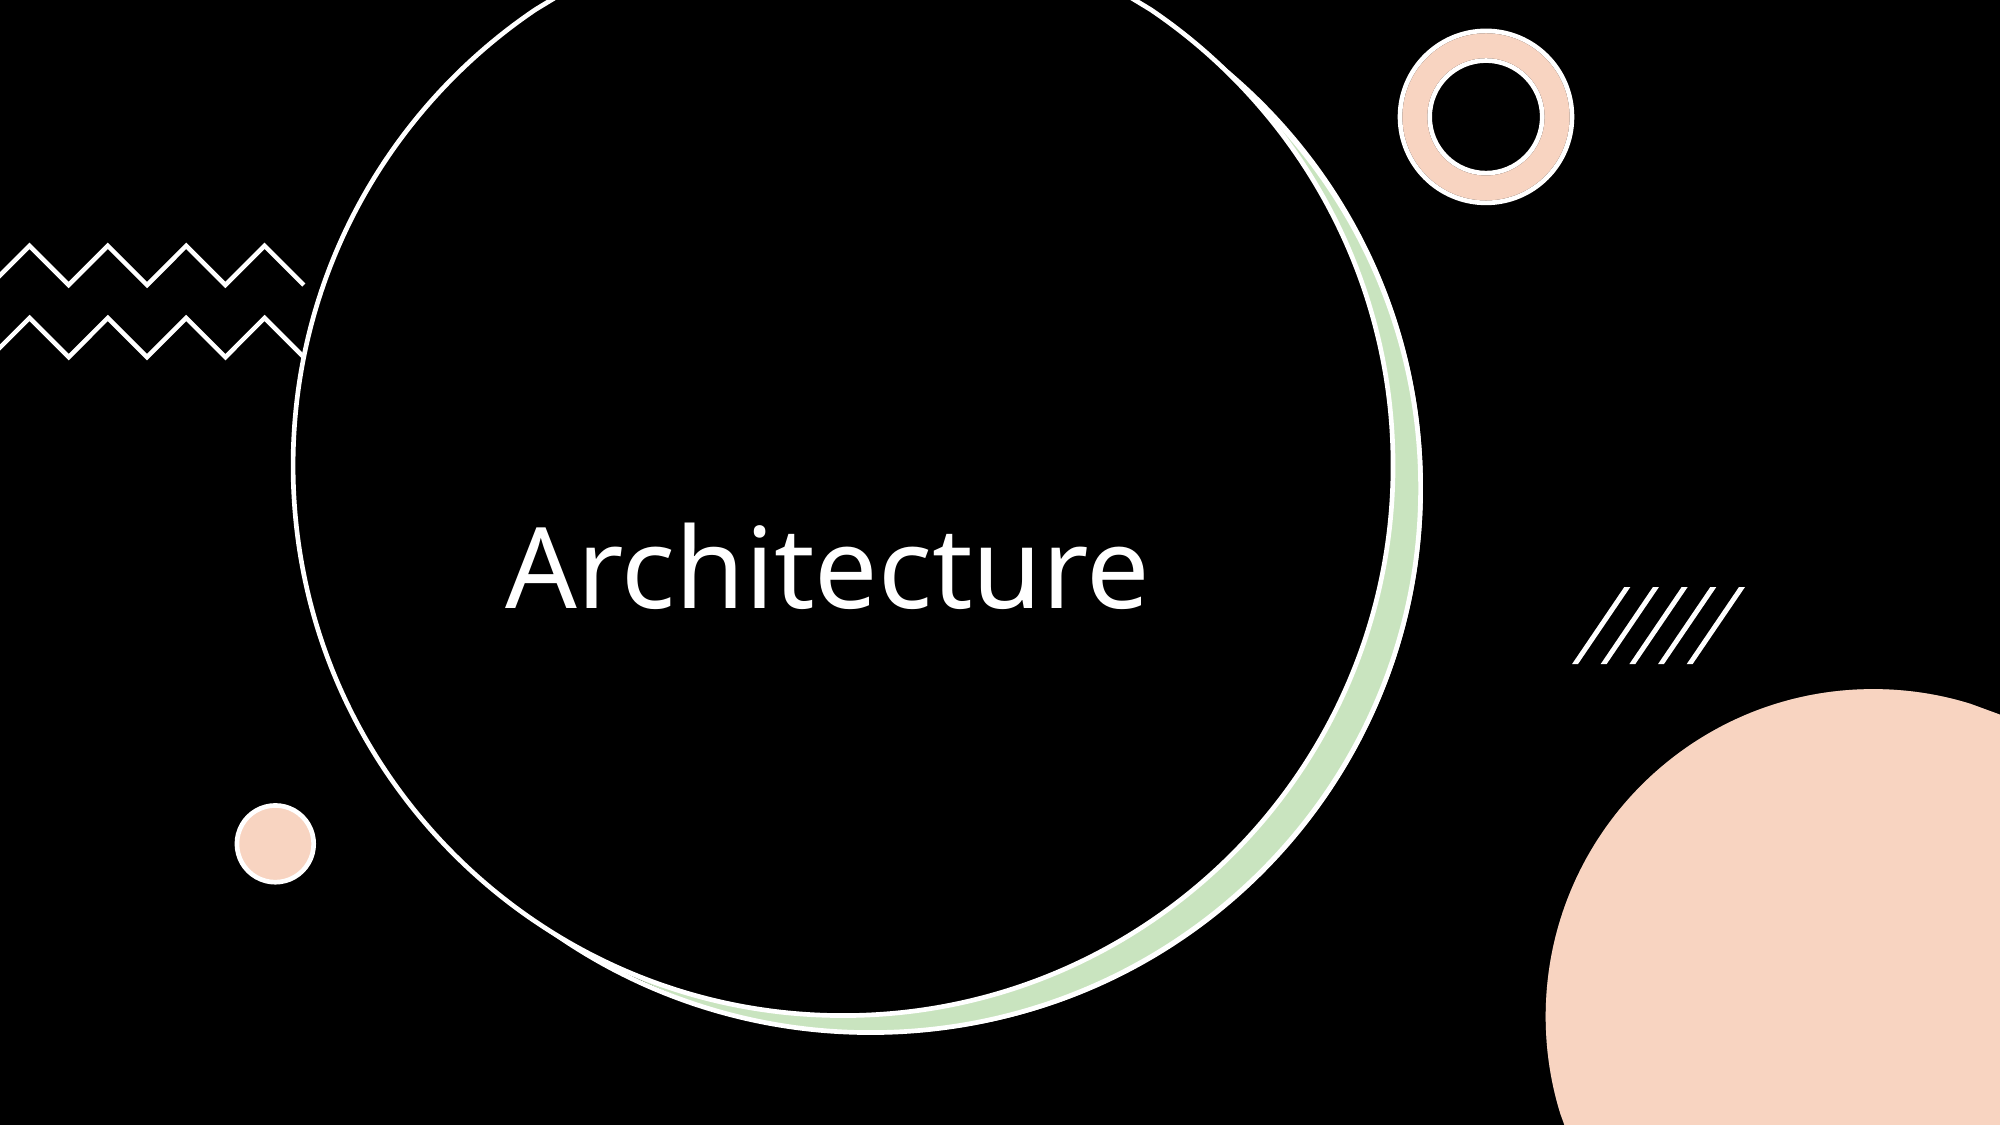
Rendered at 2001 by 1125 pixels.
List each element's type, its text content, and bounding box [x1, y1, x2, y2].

text_box [861, 161, 1425, 1036]
text_box [0, 0, 2000, 1125]
title Architecture [367, 146, 1317, 641]
text_box [235, 803, 316, 884]
text_box [1544, 687, 2000, 1125]
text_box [0, 242, 306, 361]
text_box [1571, 586, 1746, 665]
text_box [393, 0, 1293, 146]
text_box [1398, 29, 1574, 205]
text_box [291, 183, 1395, 1018]
text_box [1211, 53, 1305, 146]
text_box [565, 167, 1423, 1035]
text_box [1247, 89, 1301, 146]
